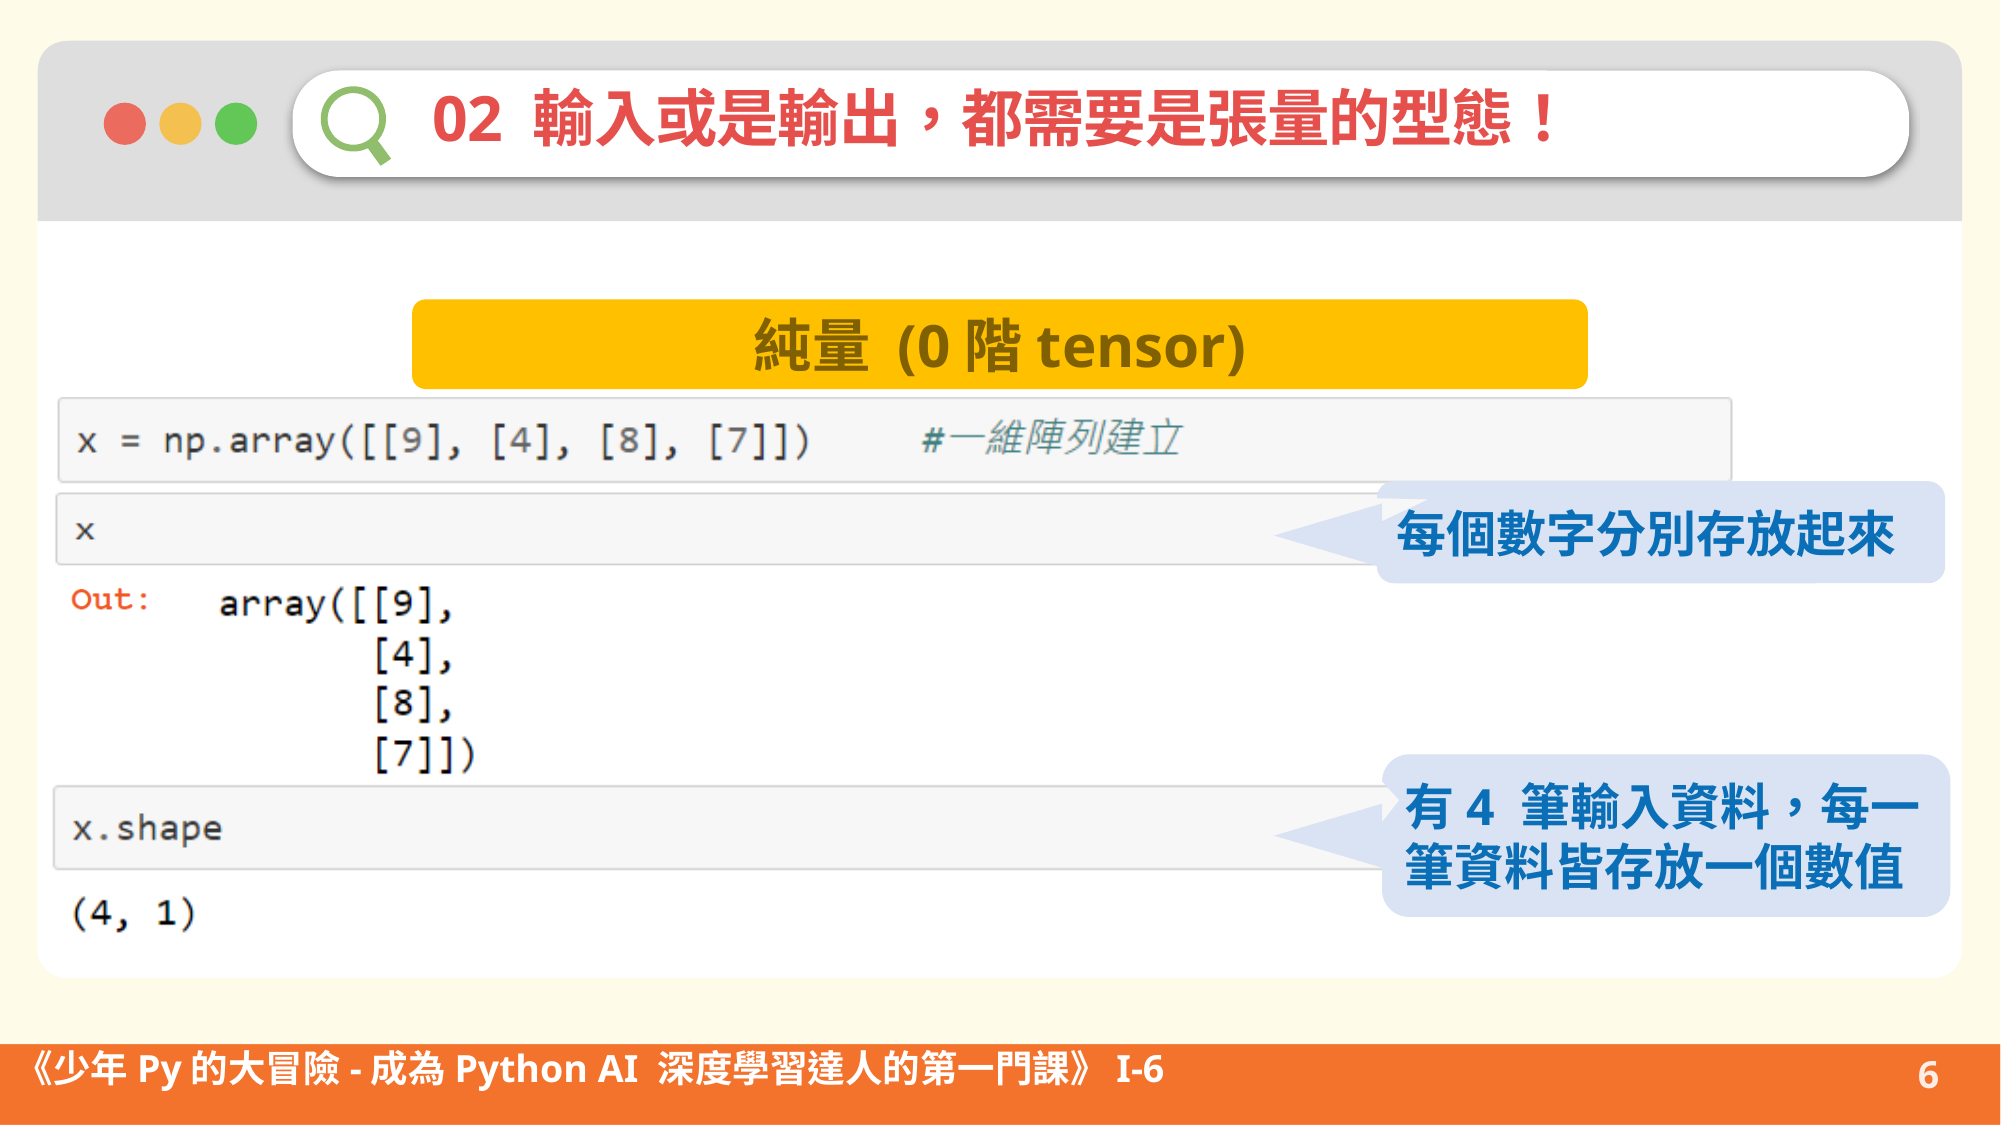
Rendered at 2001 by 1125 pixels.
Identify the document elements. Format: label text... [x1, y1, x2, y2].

picture [202, 583, 530, 777]
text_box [1273, 480, 1946, 584]
list 02 輸入或是輸出，都需要是張量的型態！ [423, 84, 1874, 163]
picture [53, 397, 1746, 486]
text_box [1273, 754, 1951, 918]
slide_number 6 [1894, 1047, 1963, 1111]
picture [54, 489, 1273, 567]
picture [64, 587, 151, 619]
picture [44, 780, 1746, 945]
text_box 純量 (0階tensor) [412, 299, 1588, 390]
